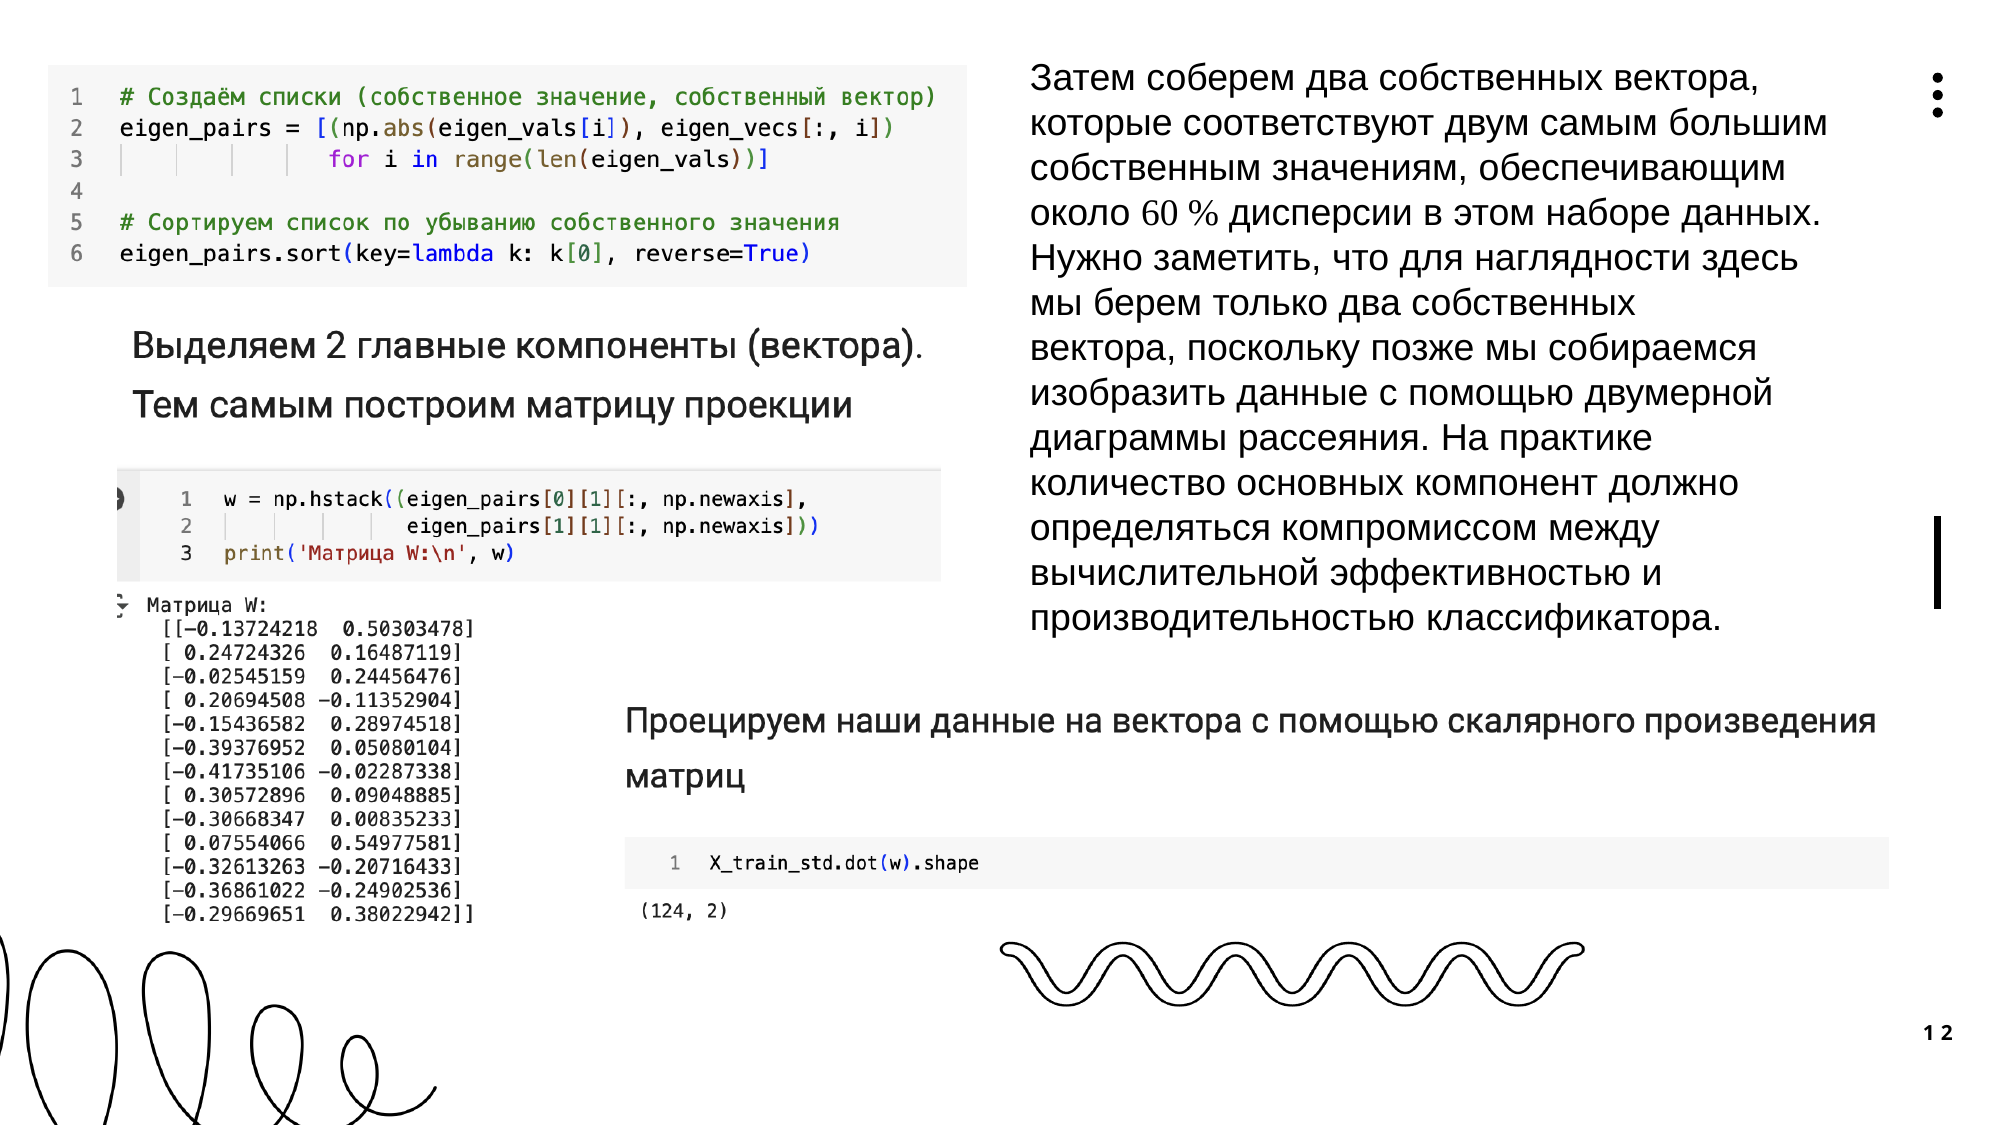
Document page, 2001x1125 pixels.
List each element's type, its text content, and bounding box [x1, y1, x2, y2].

slide_number 12 [1875, 1003, 2000, 1064]
picture [0, 305, 1890, 1125]
picture [48, 53, 967, 294]
text_box Затем соберем два собственных вектора, которые соответствуют двум самым большим собственным значениям, обеспечивающим около 60 % дисперсии в этом наборе данных. Нужно заметить, что для наглядности здесь мы берем только два собственных вектора, поскольку позже мы собираемся изобразить данные с помощью двумерной диаграммы рассеяния. На практике количество основных компонент должно определяться компромиссом между вычислительной эффективностью и производительностью классификатора. [1015, 45, 1874, 646]
